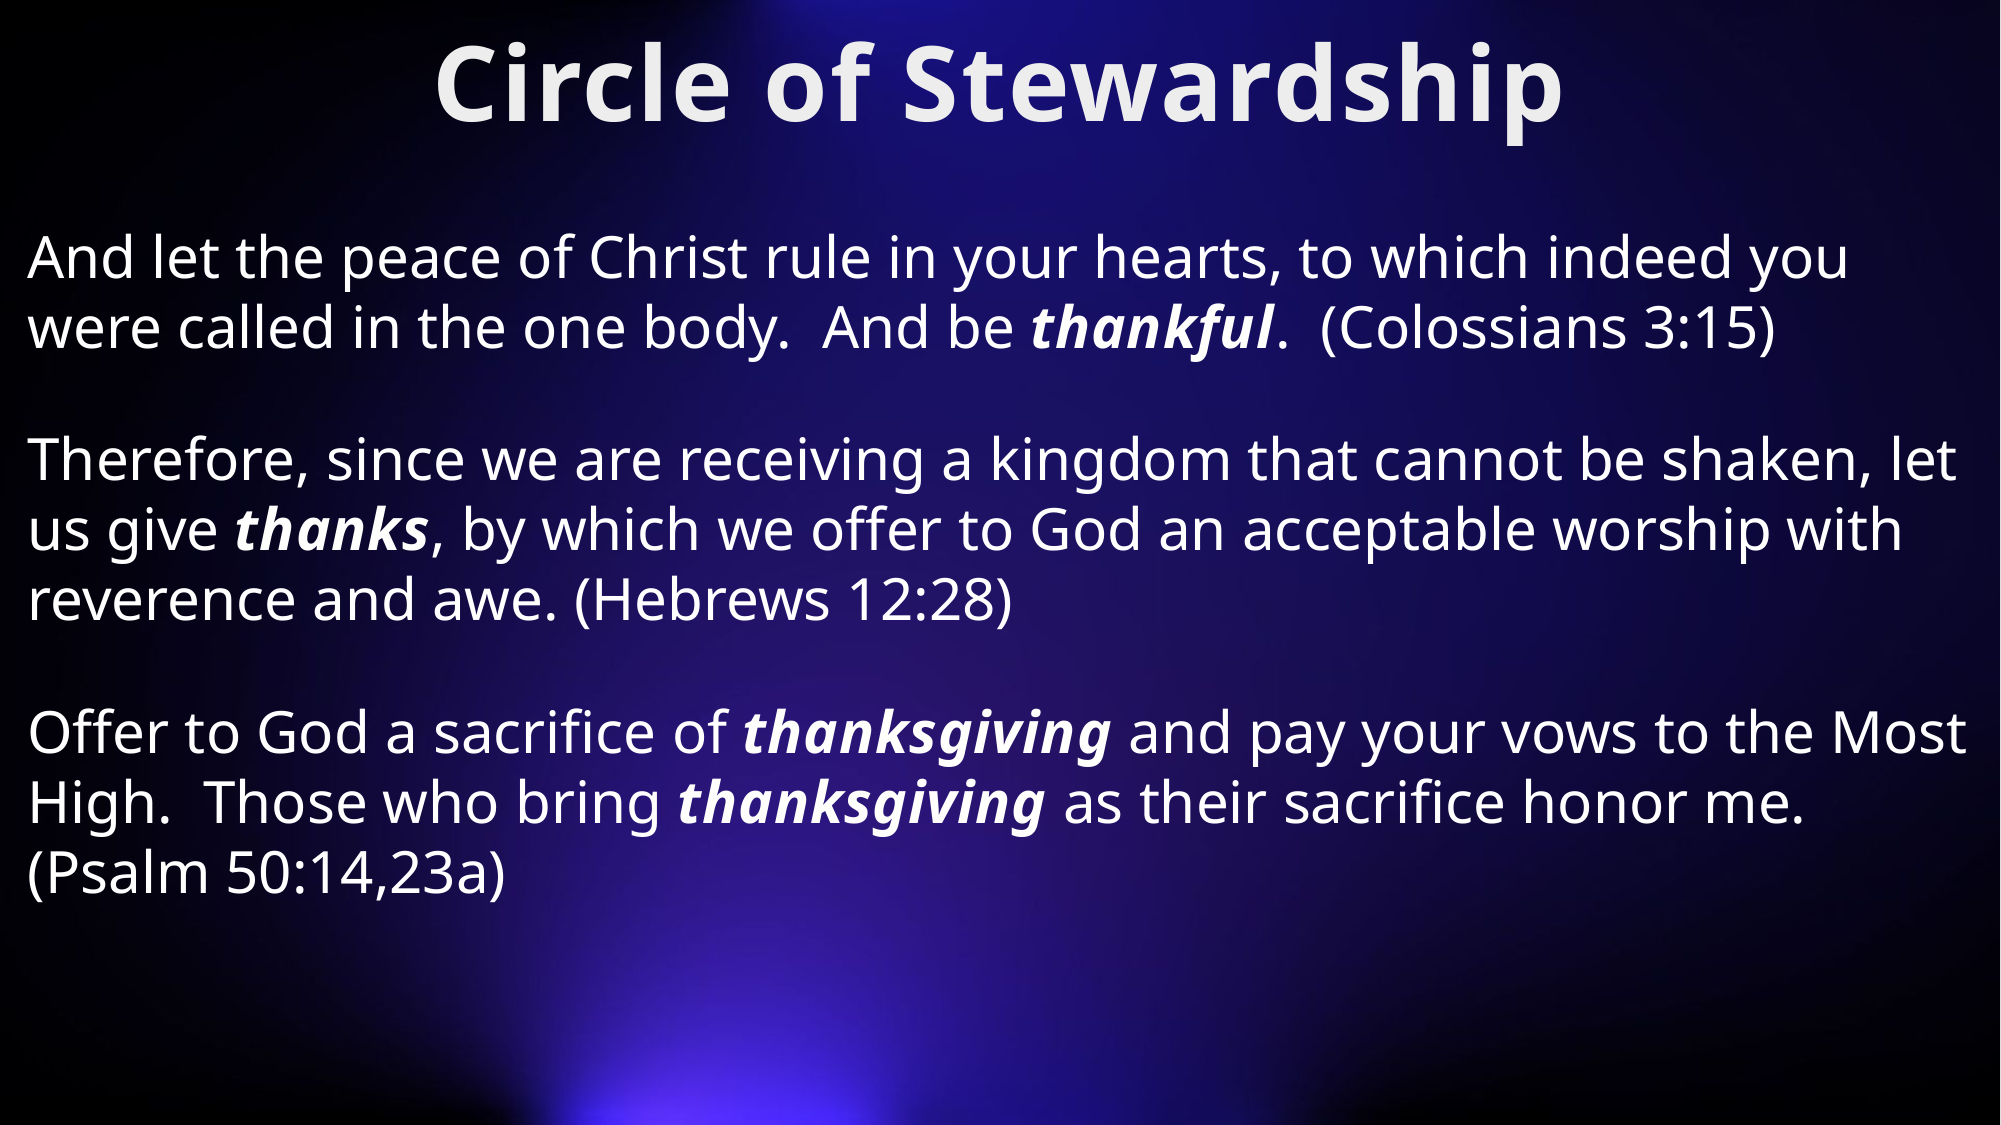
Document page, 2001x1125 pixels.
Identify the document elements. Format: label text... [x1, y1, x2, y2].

picture [0, 0, 2001, 1125]
text_box Circle of Stewardship [362, 37, 1638, 138]
list And let the peace of Christ rule in your hearts, to which indeed you were called in the one body. And be thankful. (Colossians 3:15) Therefore, since we are receiving a kingdom that cannot be shaken, let us give thanks, by which we offer to God an acceptable worship with reverence and awe. (Hebrews 12:28) Offer to God a sacrifice of thanksgiving and pay your vows to the Most High. Those who bring thanksgiving as their sacrifice honor me. (Psalm 50:14,23a) [12, 212, 1988, 975]
